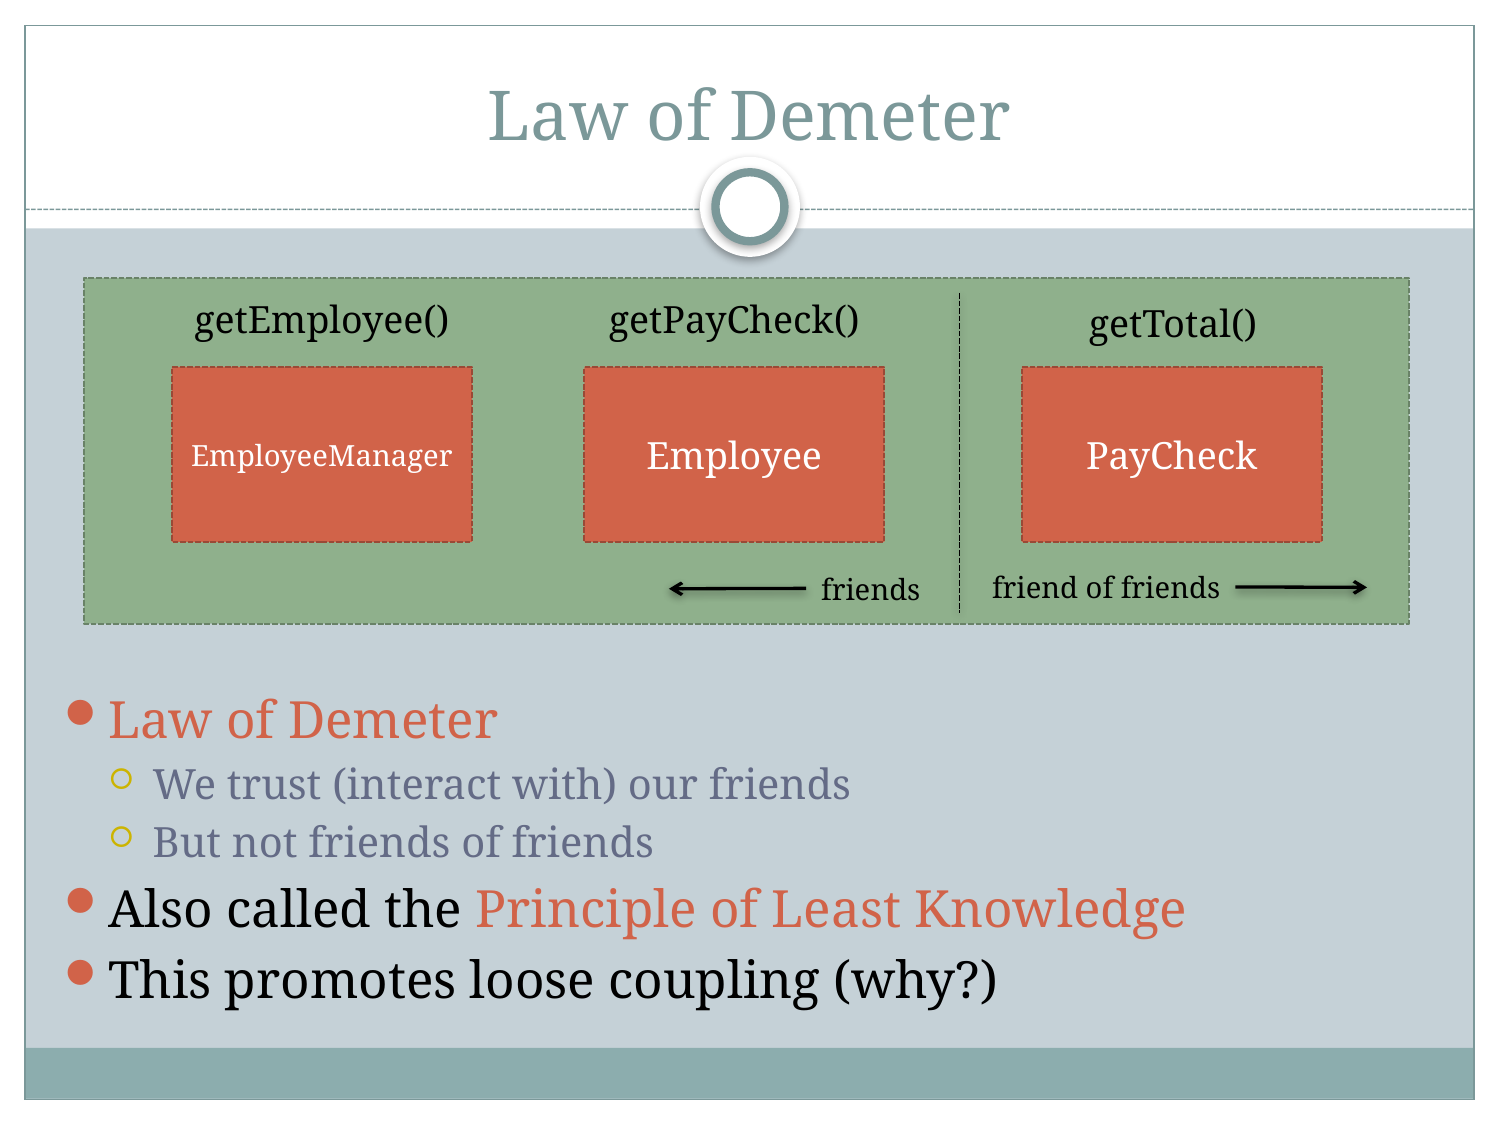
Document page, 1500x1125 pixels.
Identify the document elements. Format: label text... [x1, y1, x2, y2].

list Law of Demeter We trust (interact with) our friends But not friends of friends Also called the Principle of Least Knowledge This promotes loose coupling (why?) [49, 250, 1445, 1024]
title Law of Demeter [49, 37, 1450, 162]
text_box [83, 277, 1410, 624]
